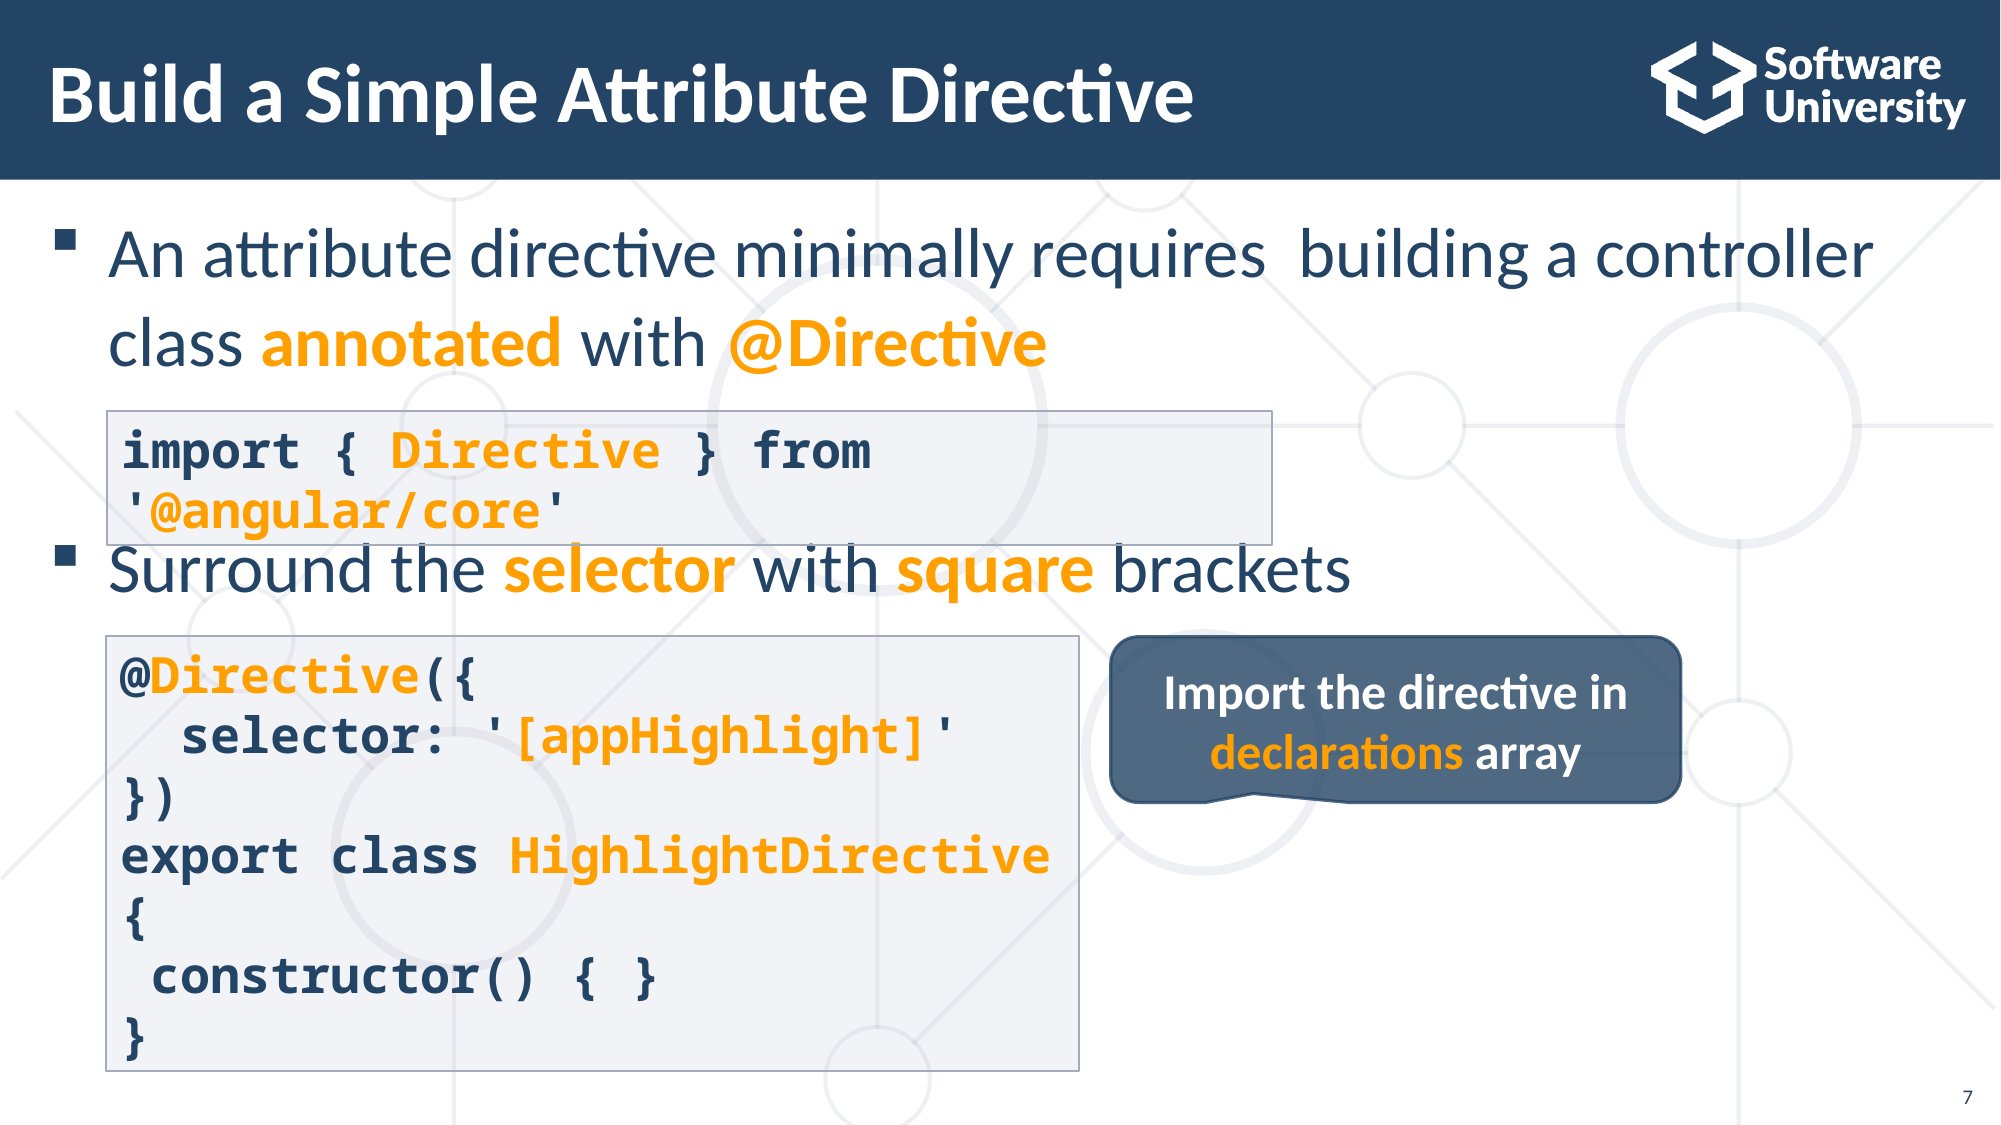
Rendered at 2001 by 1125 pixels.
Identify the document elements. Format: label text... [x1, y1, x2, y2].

picture [1651, 41, 1966, 134]
text_box @Directive({ selector: '[appHighlight]' }) export class HighlightDirective { constructor() { } } [106, 636, 1079, 1071]
title Build a Simple Attribute Directive [31, 16, 1625, 162]
text_box Import the directive in declarations array [1108, 634, 1683, 805]
text_box import { Directive } from '@angular/core' [106, 410, 1272, 546]
list An attribute directive minimally requires building a controller class annotated with @Directive Surround the selector with square brackets [31, 196, 1970, 713]
slide_number 7 [1927, 1067, 1989, 1117]
